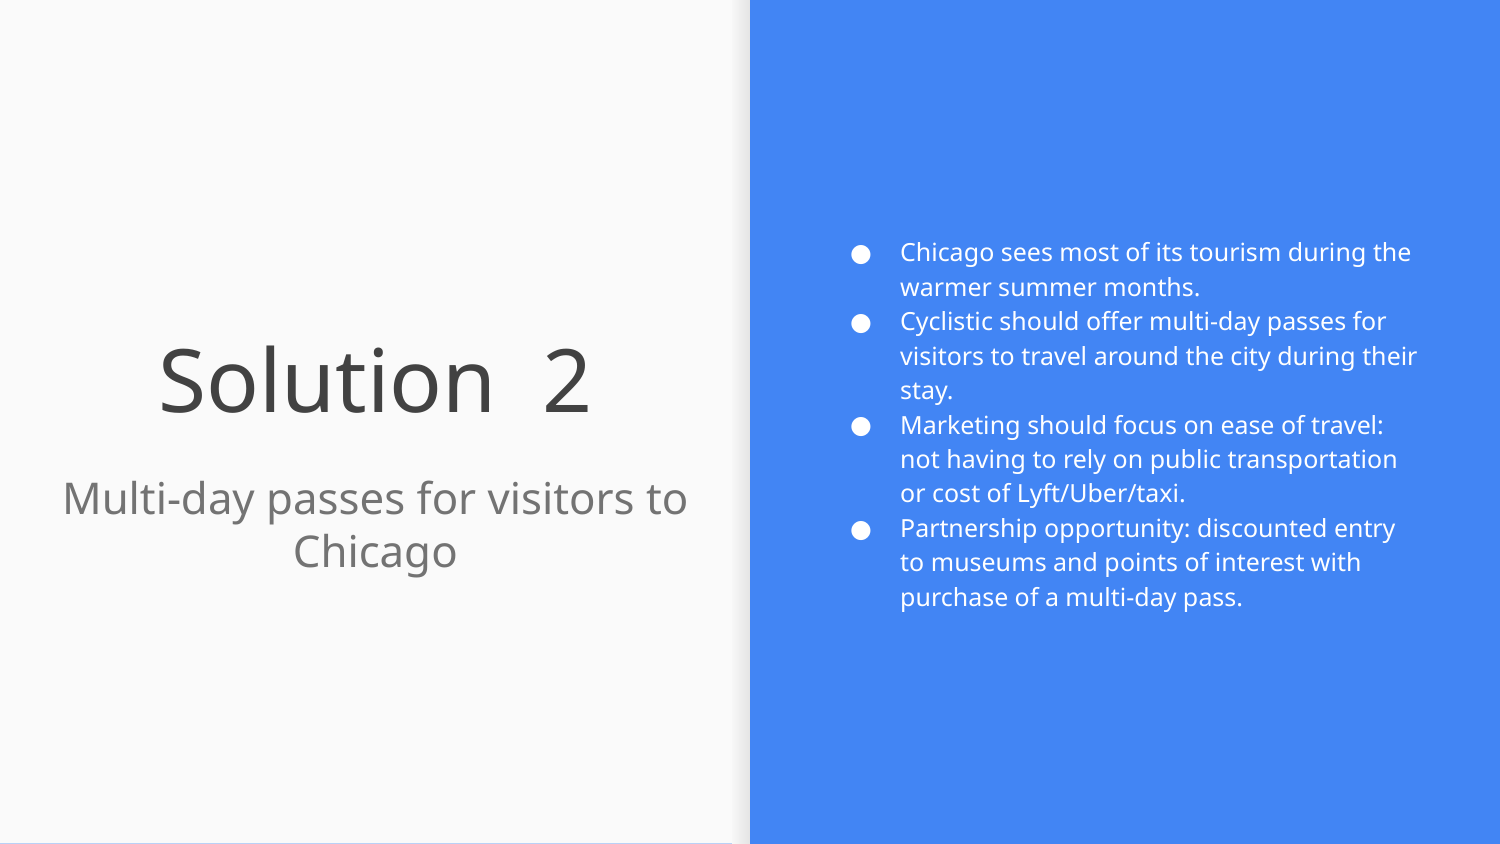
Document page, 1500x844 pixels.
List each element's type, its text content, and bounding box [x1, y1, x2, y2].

list Chicago sees most of its tourism during the warmer summer months. Cyclistic should offer multi-day passes for visitors to travel around the city during their stay. Marketing should focus on ease of travel: not having to rely on public transportation or cost of Lyft/Uber/taxi. Partnership opportunity: discounted entry to museums and points of interest with purchase of a multi-day pass. [810, 118, 1440, 725]
title Solution 2 [43, 202, 708, 446]
subtitle Multi-day passes for visitors to Chicago [43, 455, 708, 659]
